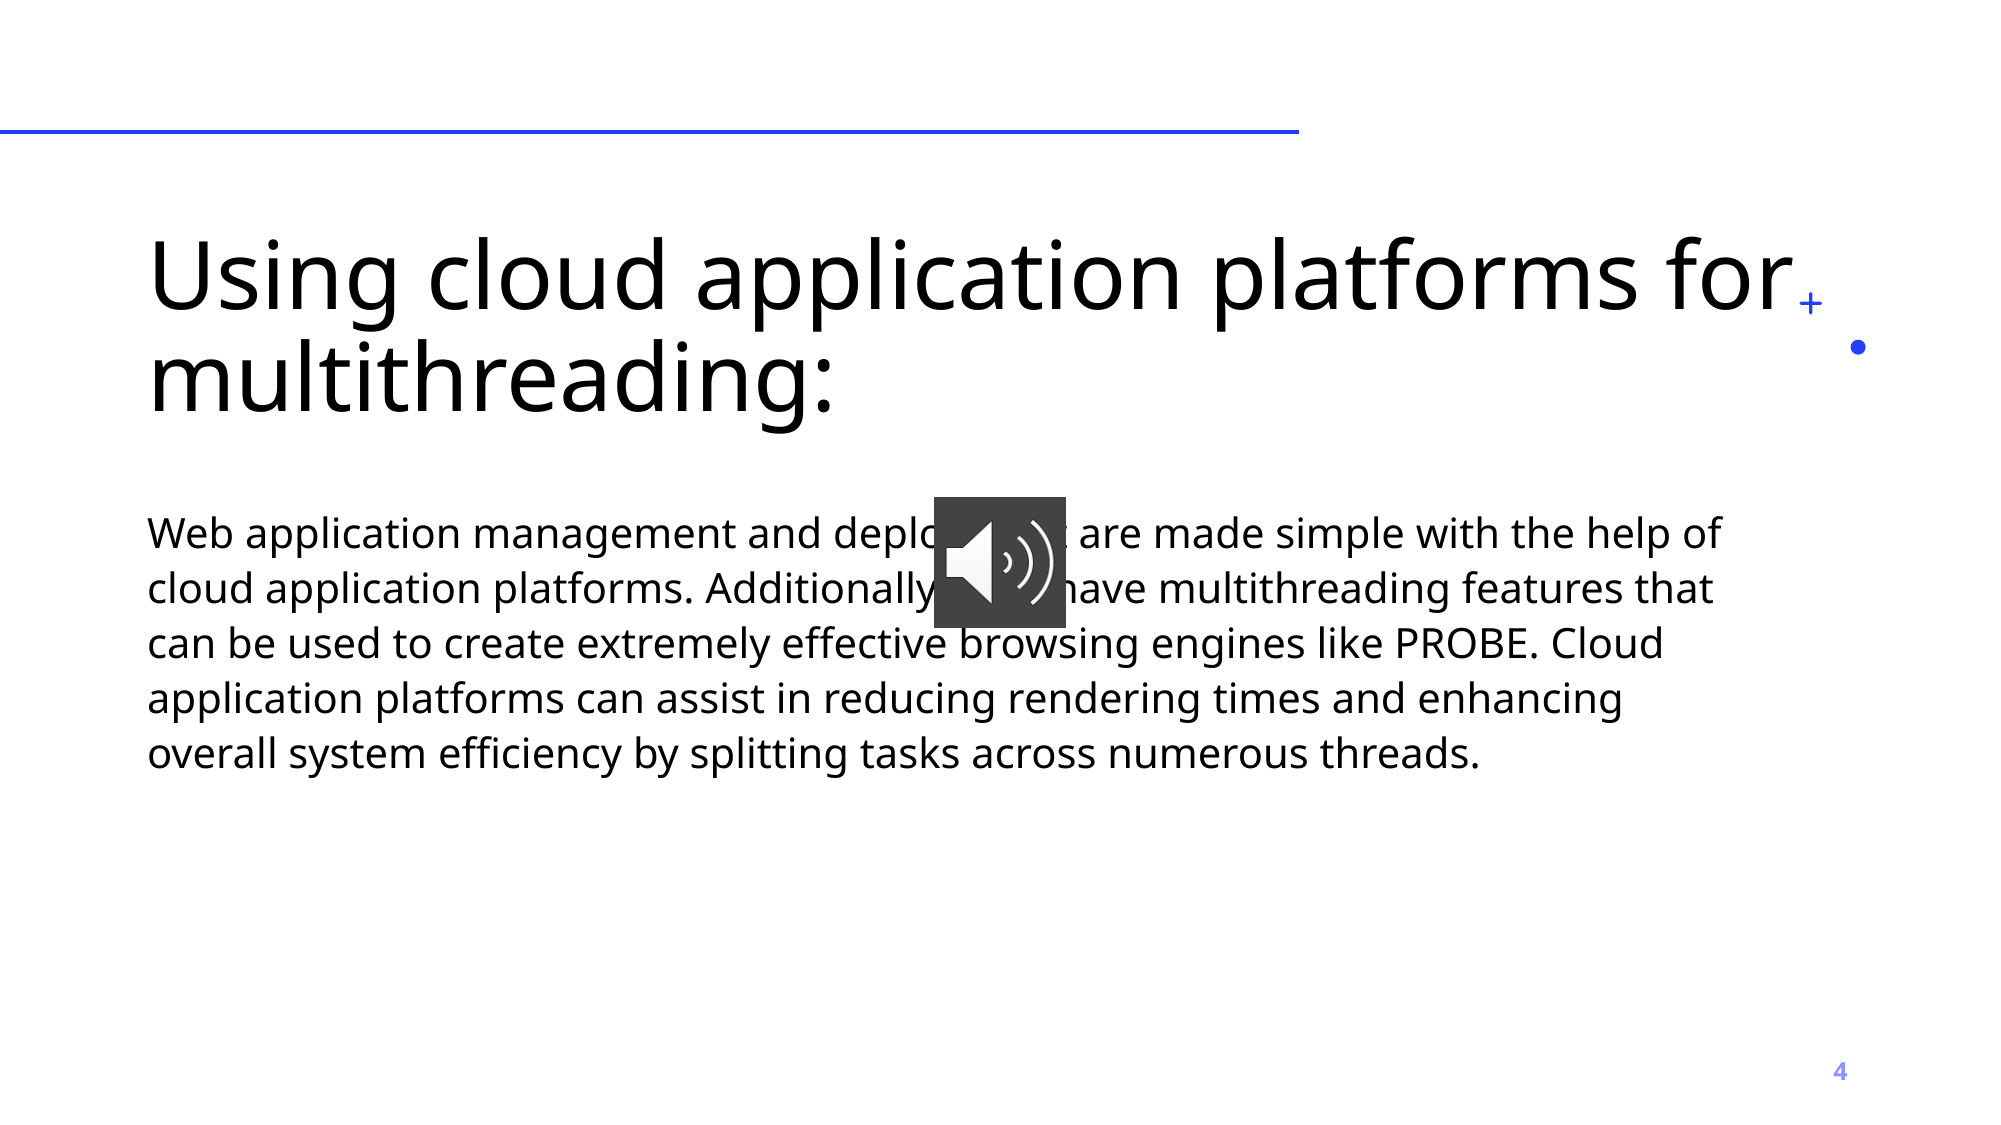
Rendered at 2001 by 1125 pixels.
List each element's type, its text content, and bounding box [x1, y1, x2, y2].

title Using cloud application platforms for multithreading: [131, 218, 1949, 440]
list Web application management and deployment are made simple with the help of cloud application platforms. Additionally, they have multithreading features that can be used to create extremely effective browsing engines like PROBE. Cloud application platforms can assist in reducing rendering times and enhancing overall system efficiency by splitting tasks across numerous threads. [131, 494, 1748, 1013]
slide_number 4 [1412, 1042, 1863, 1103]
picture [933, 495, 1067, 630]
